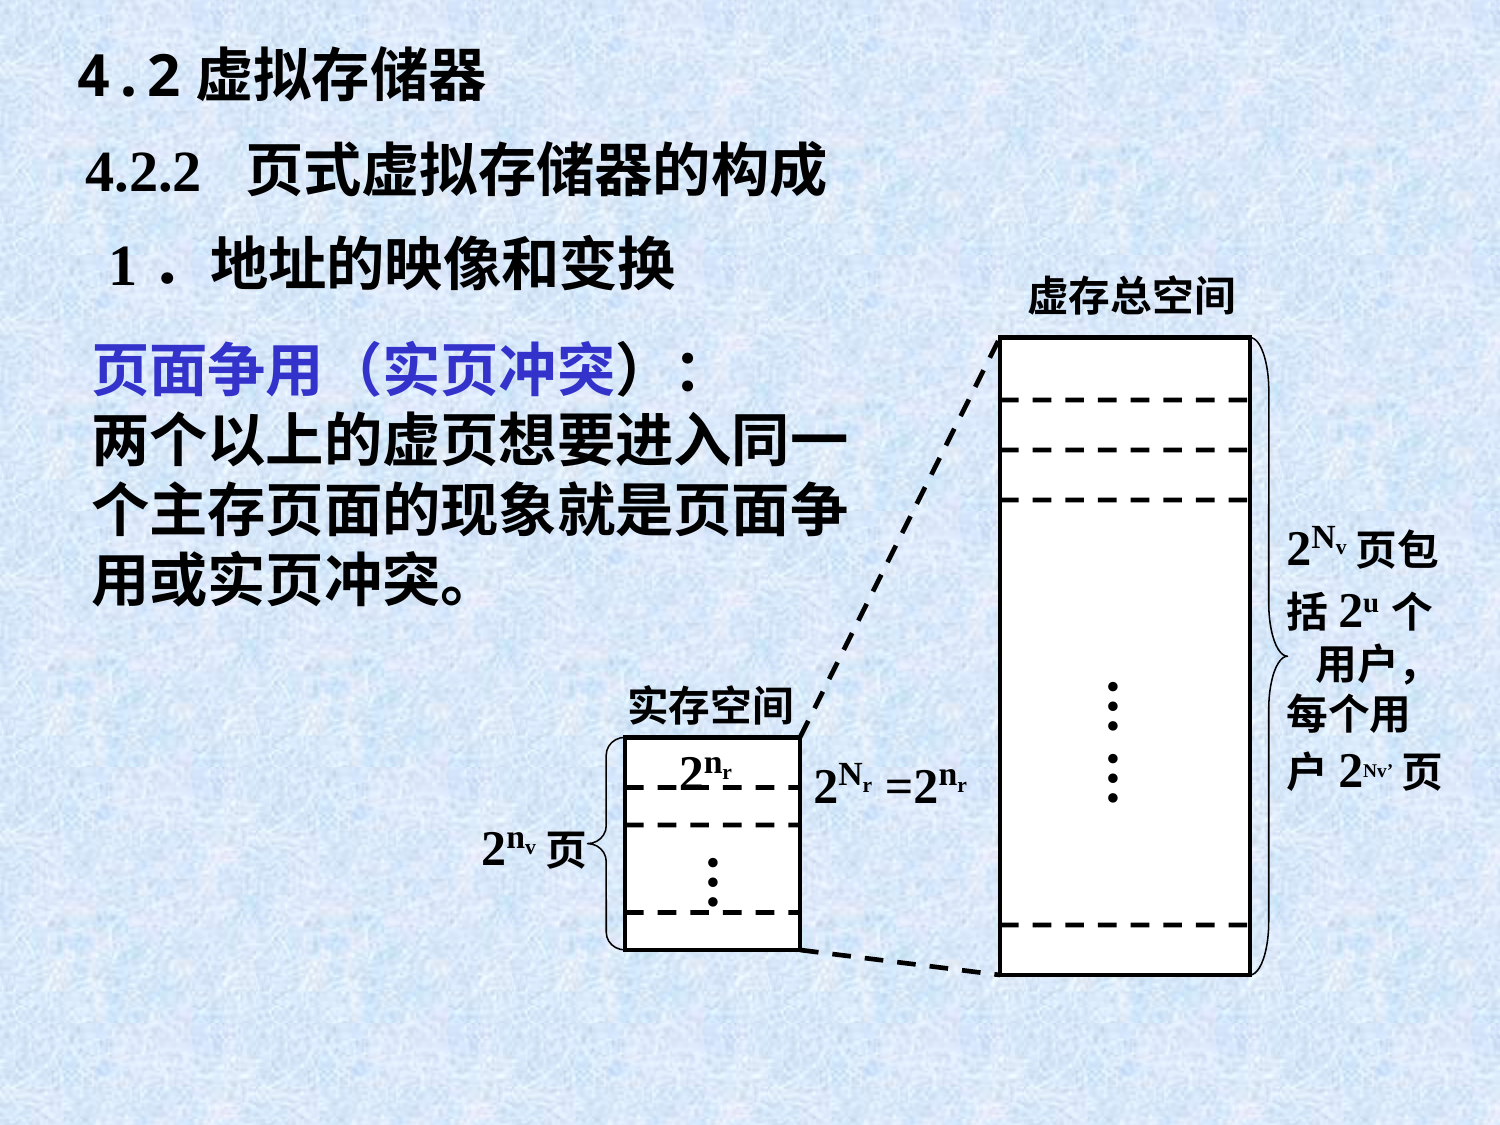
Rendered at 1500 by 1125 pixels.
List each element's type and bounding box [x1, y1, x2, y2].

text_box [61, 31, 502, 116]
picture [0, 0, 1500, 1125]
text_box [1012, 262, 1251, 328]
text_box [76, 326, 883, 621]
text_box [998, 337, 1458, 976]
text_box [93, 220, 691, 305]
text_box [466, 672, 982, 951]
text_box [70, 125, 843, 211]
